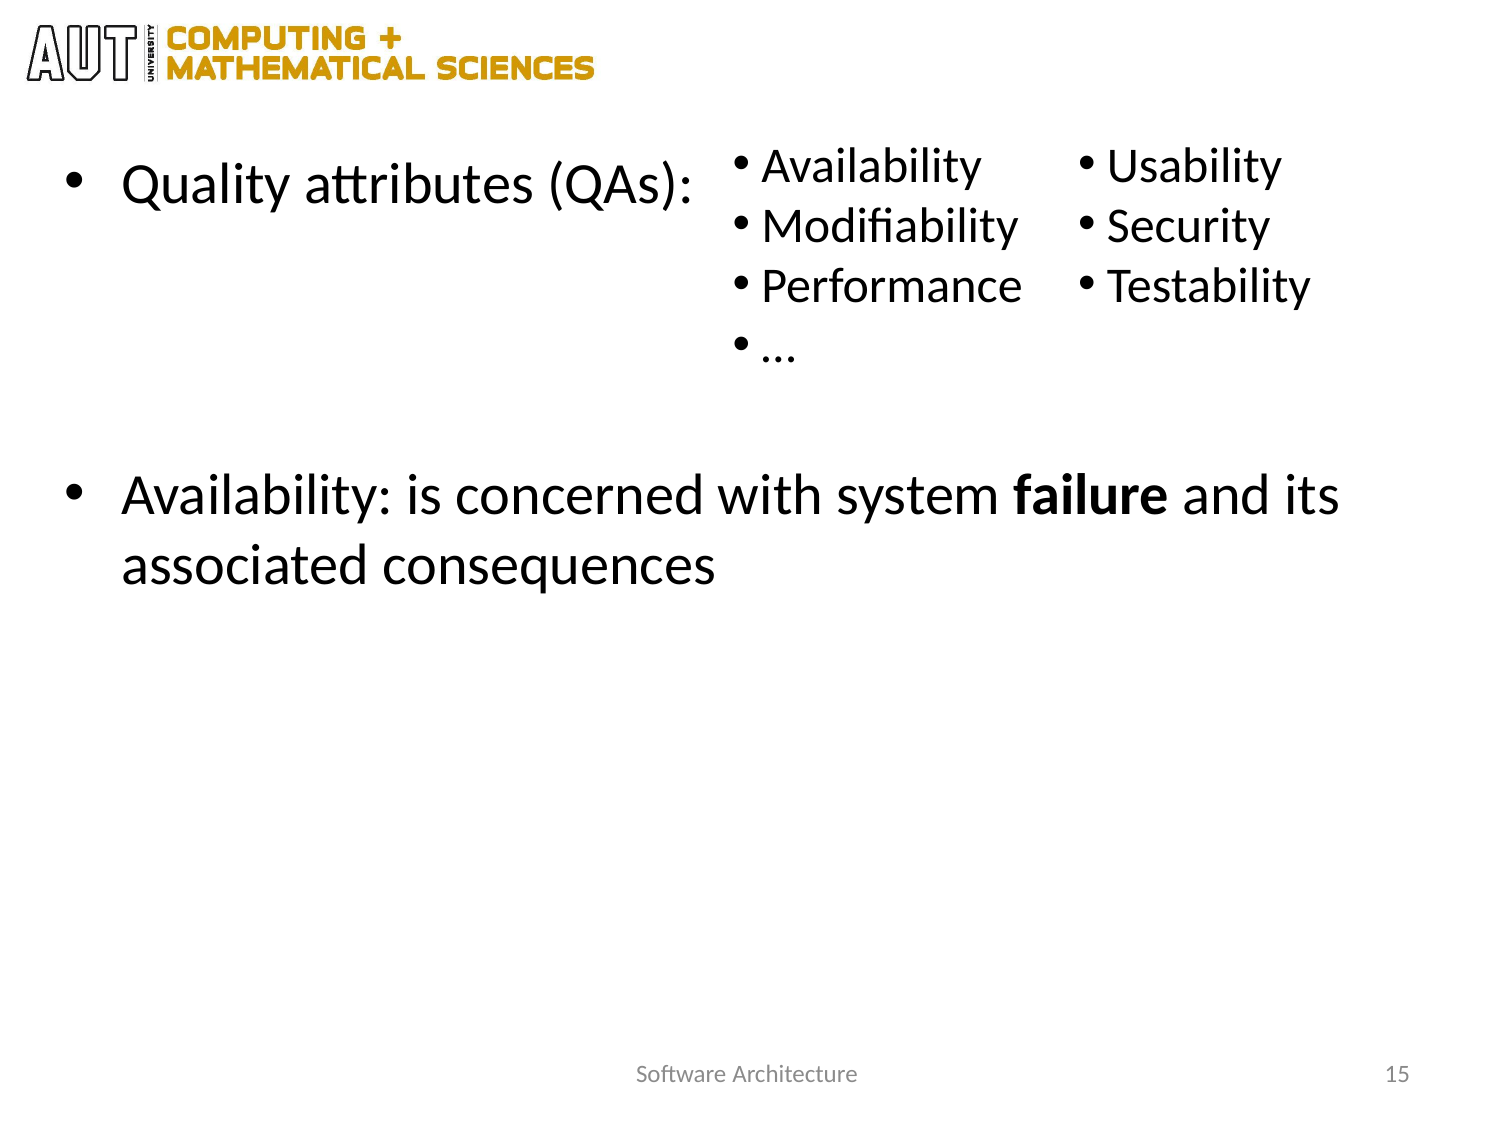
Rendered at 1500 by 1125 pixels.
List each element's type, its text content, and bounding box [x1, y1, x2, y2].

text_box Availability Modifiability Performance … Usability Security Testability [702, 125, 1424, 488]
picture [0, 0, 620, 108]
footer Software Architecture [512, 1042, 988, 1103]
list Quality attributes (QAs): Availability: is concerned with system failure and its associated consequences [49, 137, 1400, 646]
slide_number 15 [1074, 1042, 1425, 1103]
